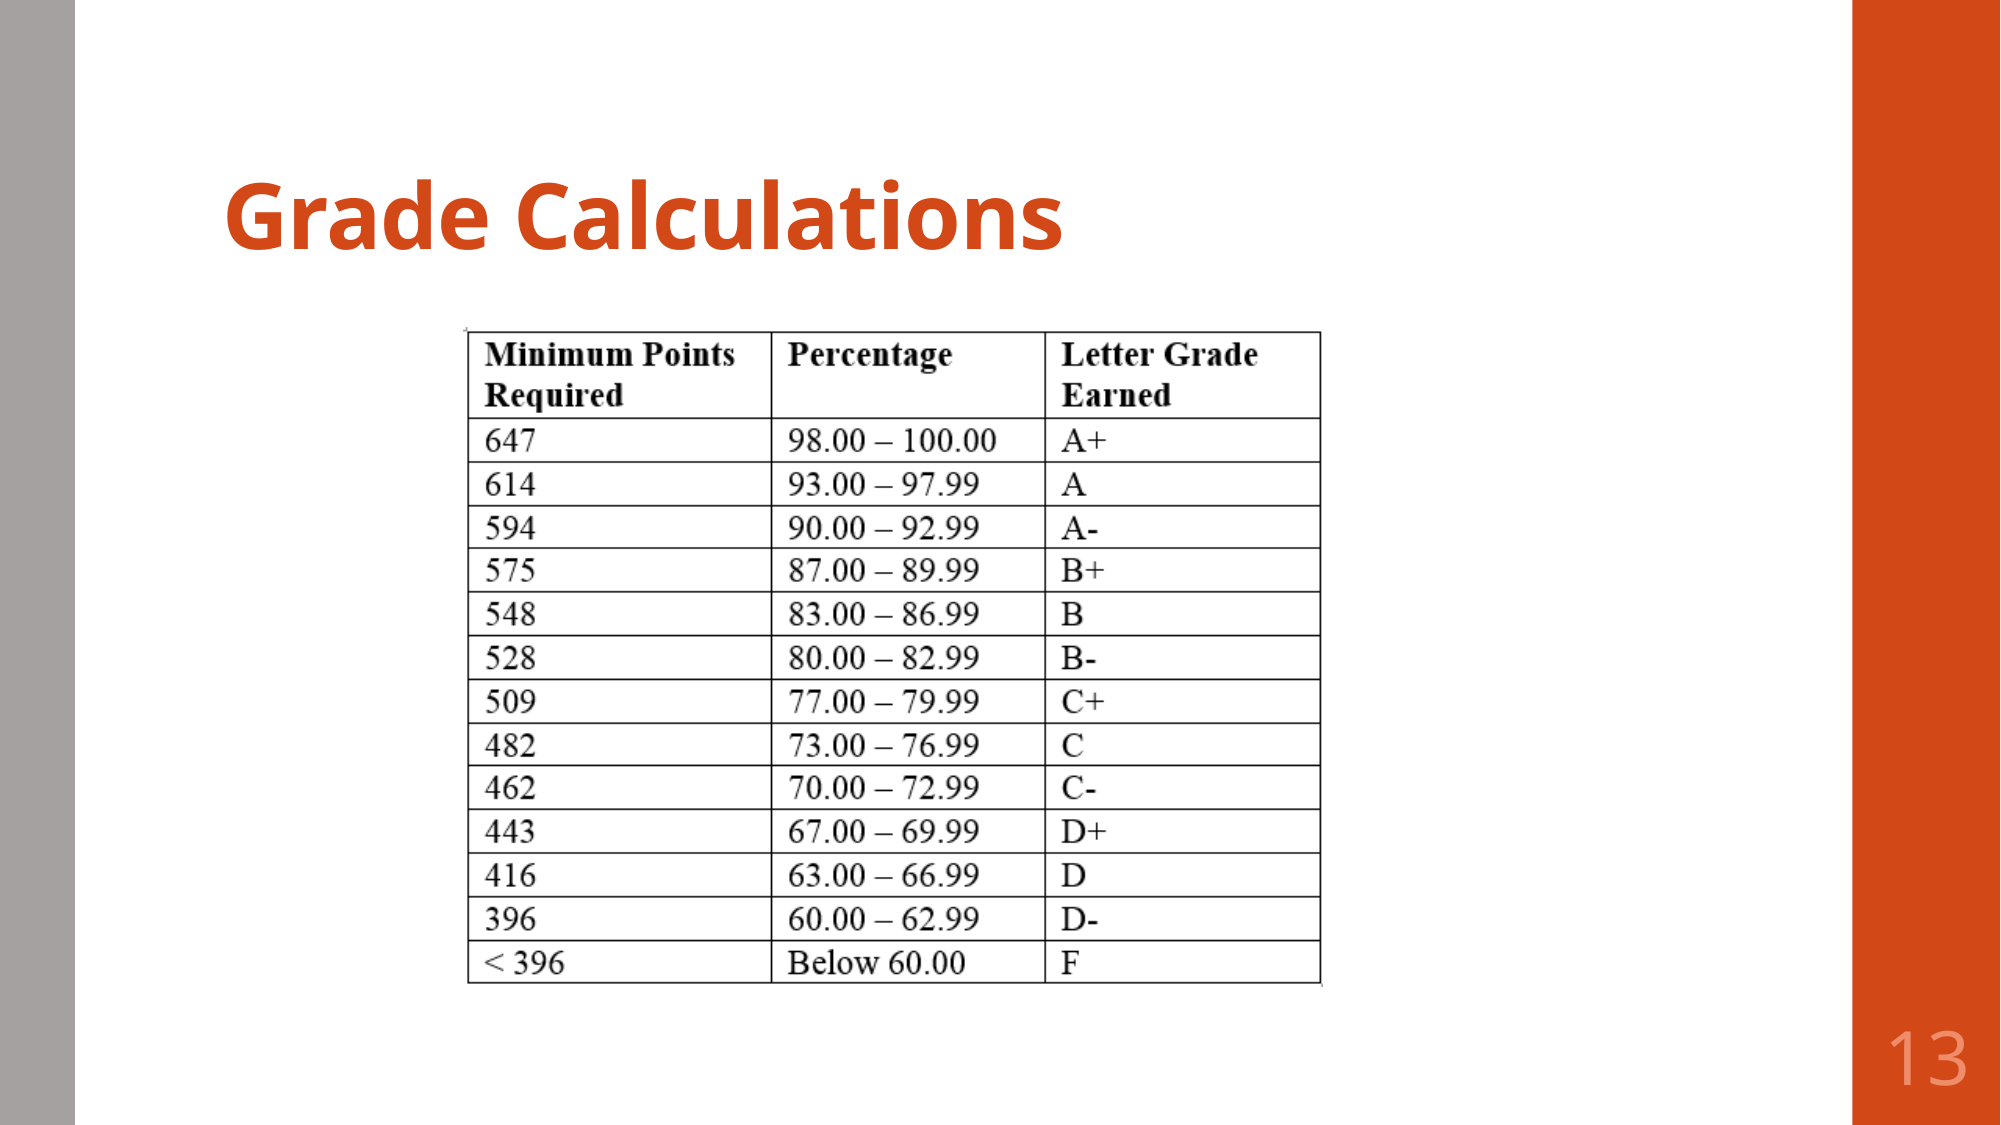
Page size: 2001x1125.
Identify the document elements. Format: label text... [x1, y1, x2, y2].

list [206, 299, 1617, 1014]
picture [463, 326, 1323, 987]
title Grade Calculations [206, 48, 1797, 278]
slide_number 13 [1852, 1012, 2000, 1110]
